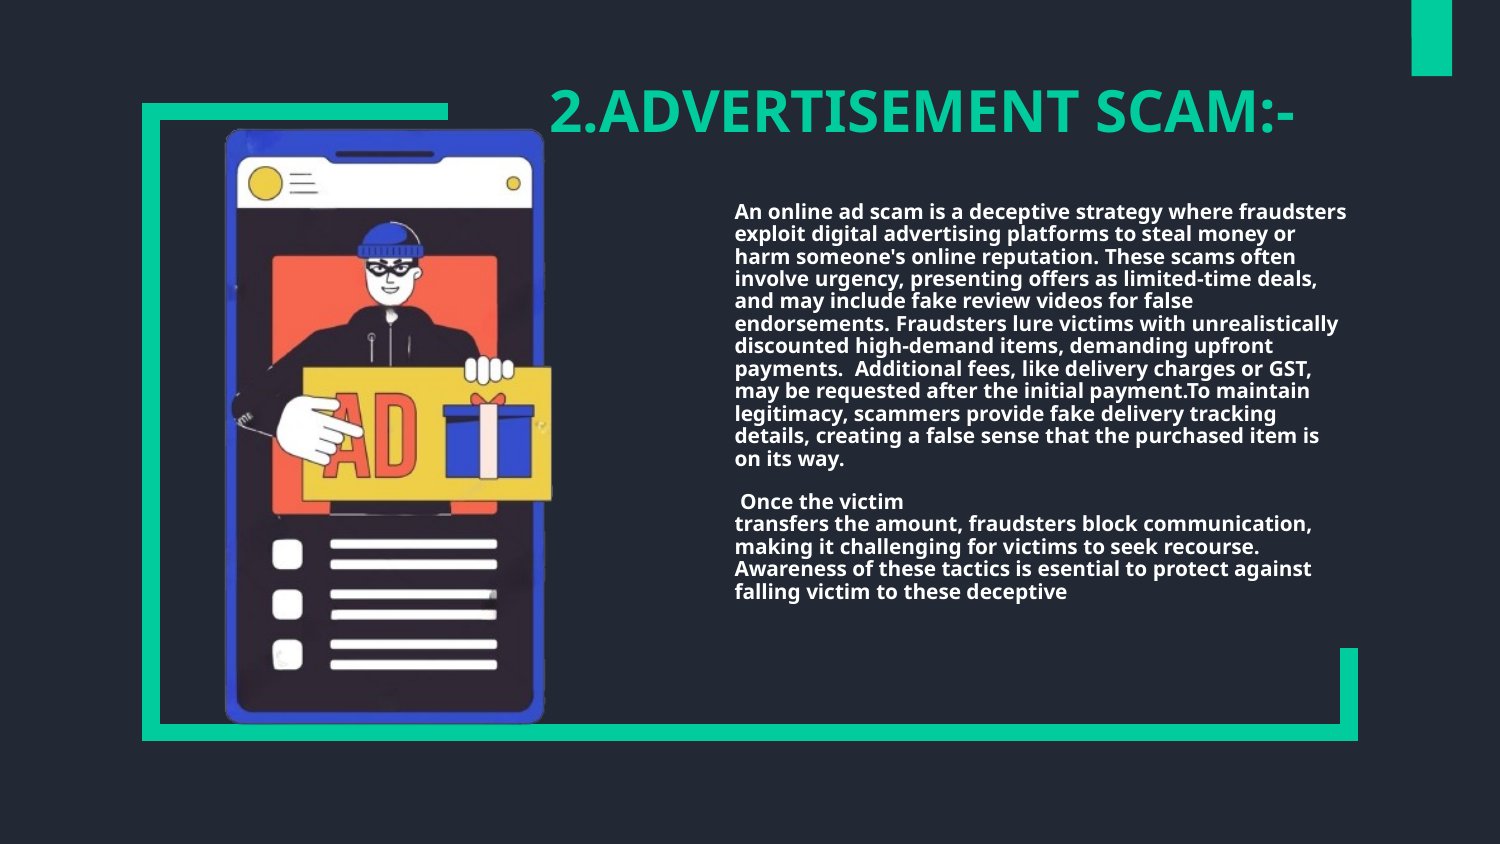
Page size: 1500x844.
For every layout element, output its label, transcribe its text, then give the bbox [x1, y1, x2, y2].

slide_number [1411, 0, 1453, 77]
list An online ad scam is a deceptive strategy where fraudsters exploit digital advertising platforms to steal money or harm someone's online reputation. These scams often involve urgency, presenting offers as limited-time deals, and may include fake review videos for false endorsements. Fraudsters lure victims with unrealistically discounted high-demand items, demanding upfront payments. Additional fees, like delivery charges or GST, may be requested after the initial payment.To maintain legitimacy, scammers provide fake delivery tracking details, creating a false sense that the purchased item is on its way. Once the victim transfers the amount, fraudsters block communication, making it challenging for victims to seek recourse. Awareness of these tactics is esential to protect against falling victim to these deceptive [719, 171, 1362, 648]
title 2.Advertisement scam:- [448, 36, 1412, 190]
picture [114, 127, 663, 764]
